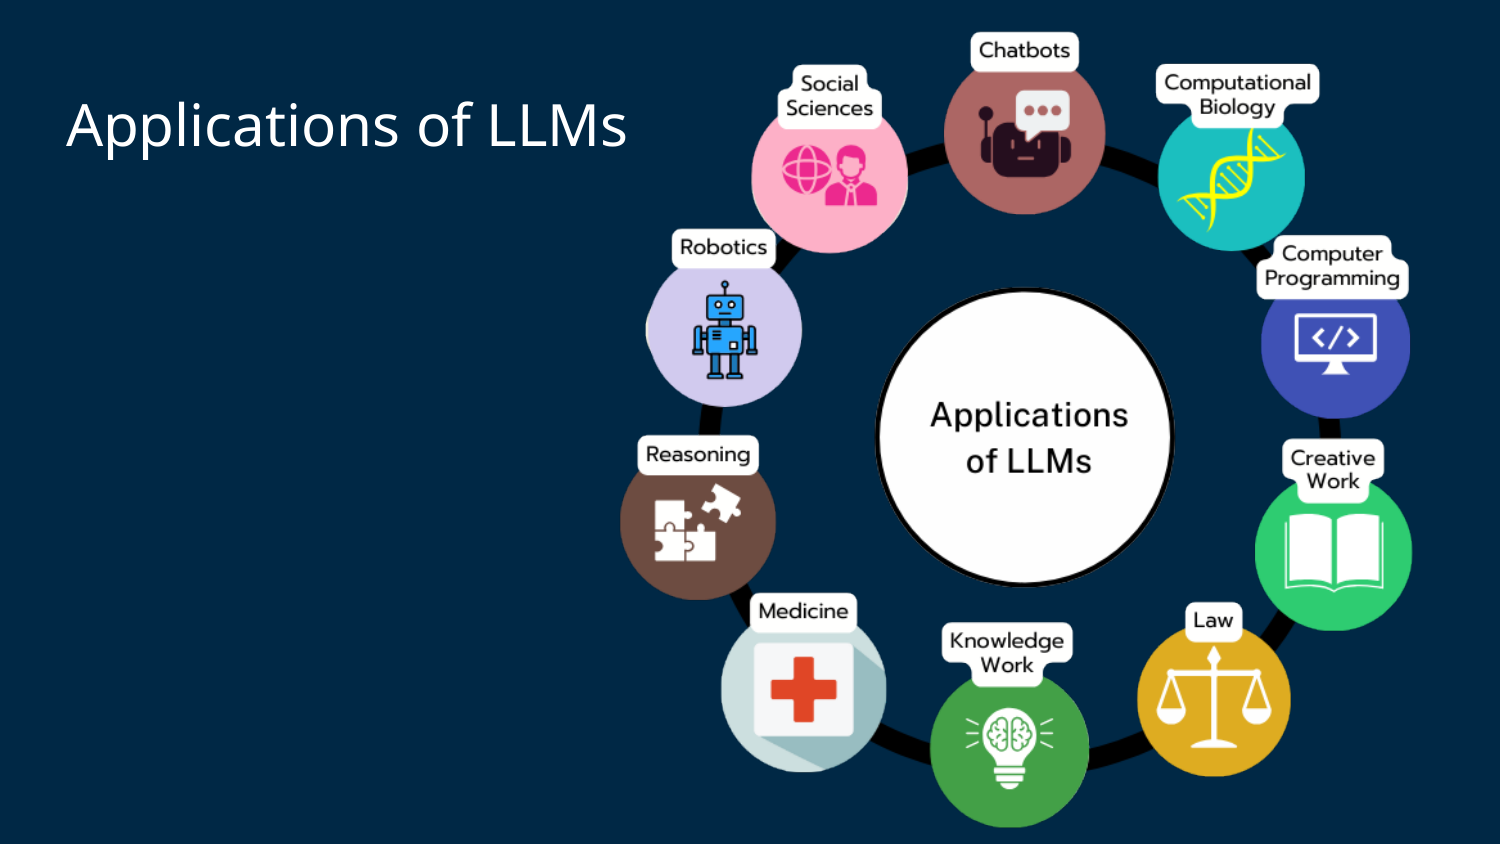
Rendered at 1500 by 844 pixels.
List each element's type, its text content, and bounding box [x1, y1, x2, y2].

title Applications of LLMs [51, 72, 583, 167]
picture [588, 10, 1478, 844]
